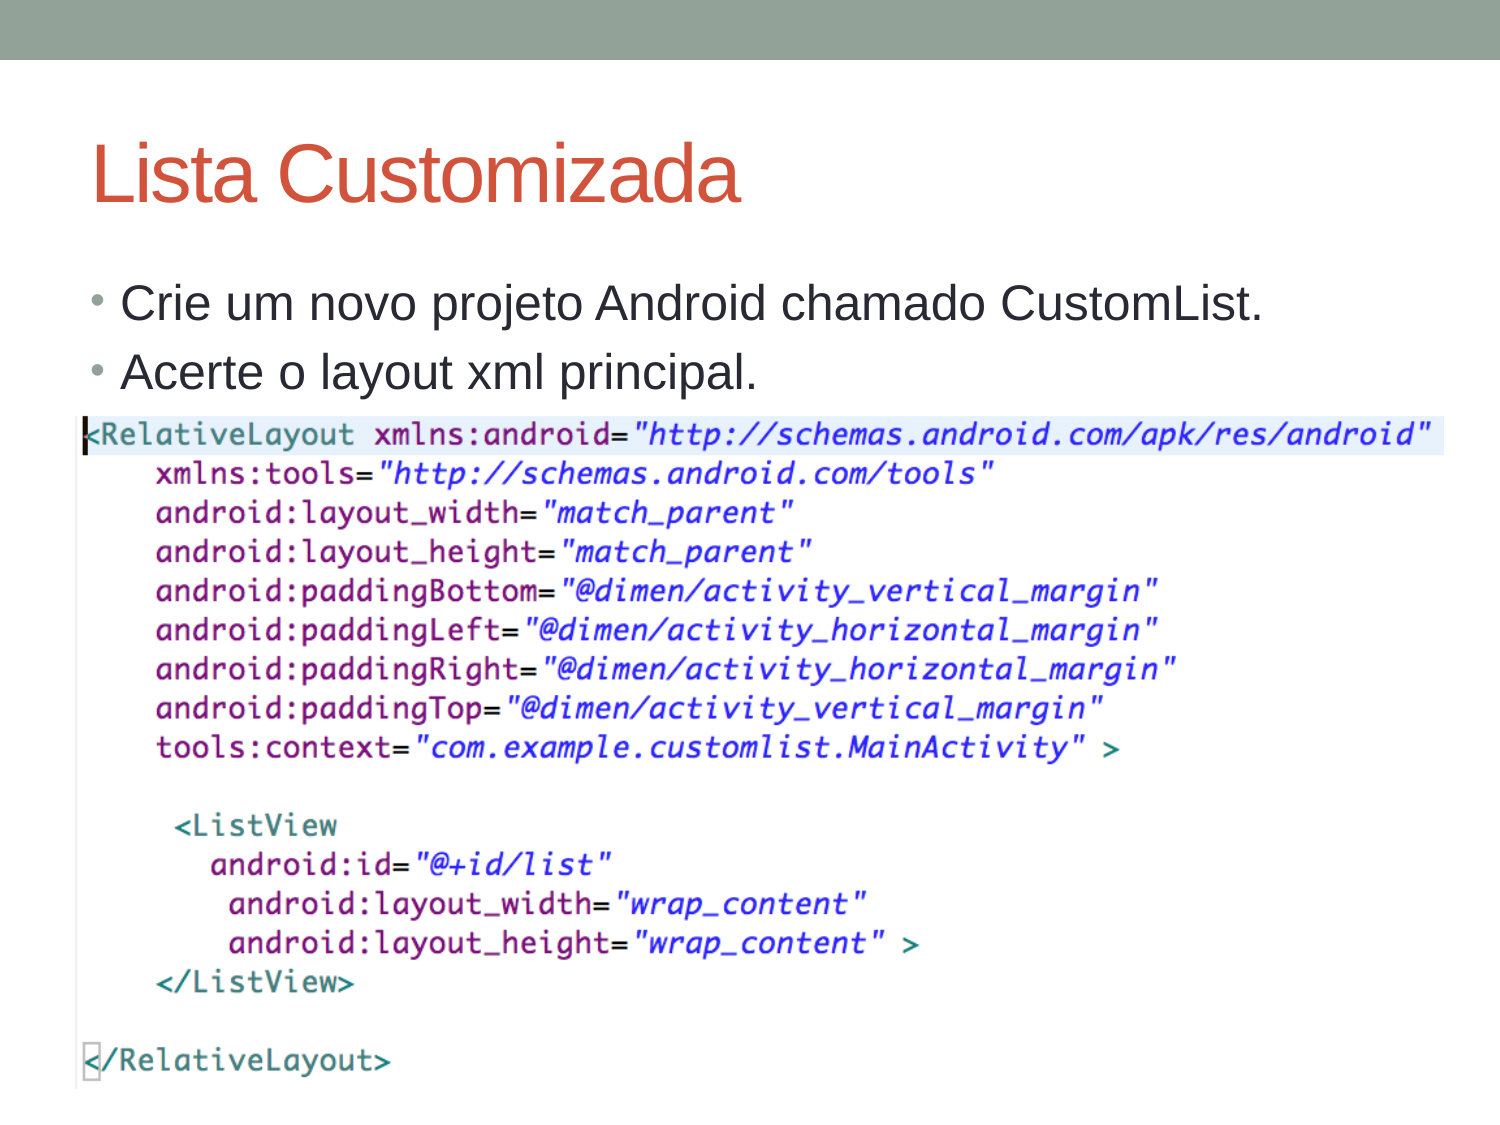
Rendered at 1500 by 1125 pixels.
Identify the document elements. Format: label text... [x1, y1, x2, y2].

picture [74, 411, 1444, 1089]
title Lista Customizada [75, 87, 1425, 250]
list Crie um novo projeto Android chamado CustomList. Acerte o layout xml principal. [75, 262, 1425, 409]
